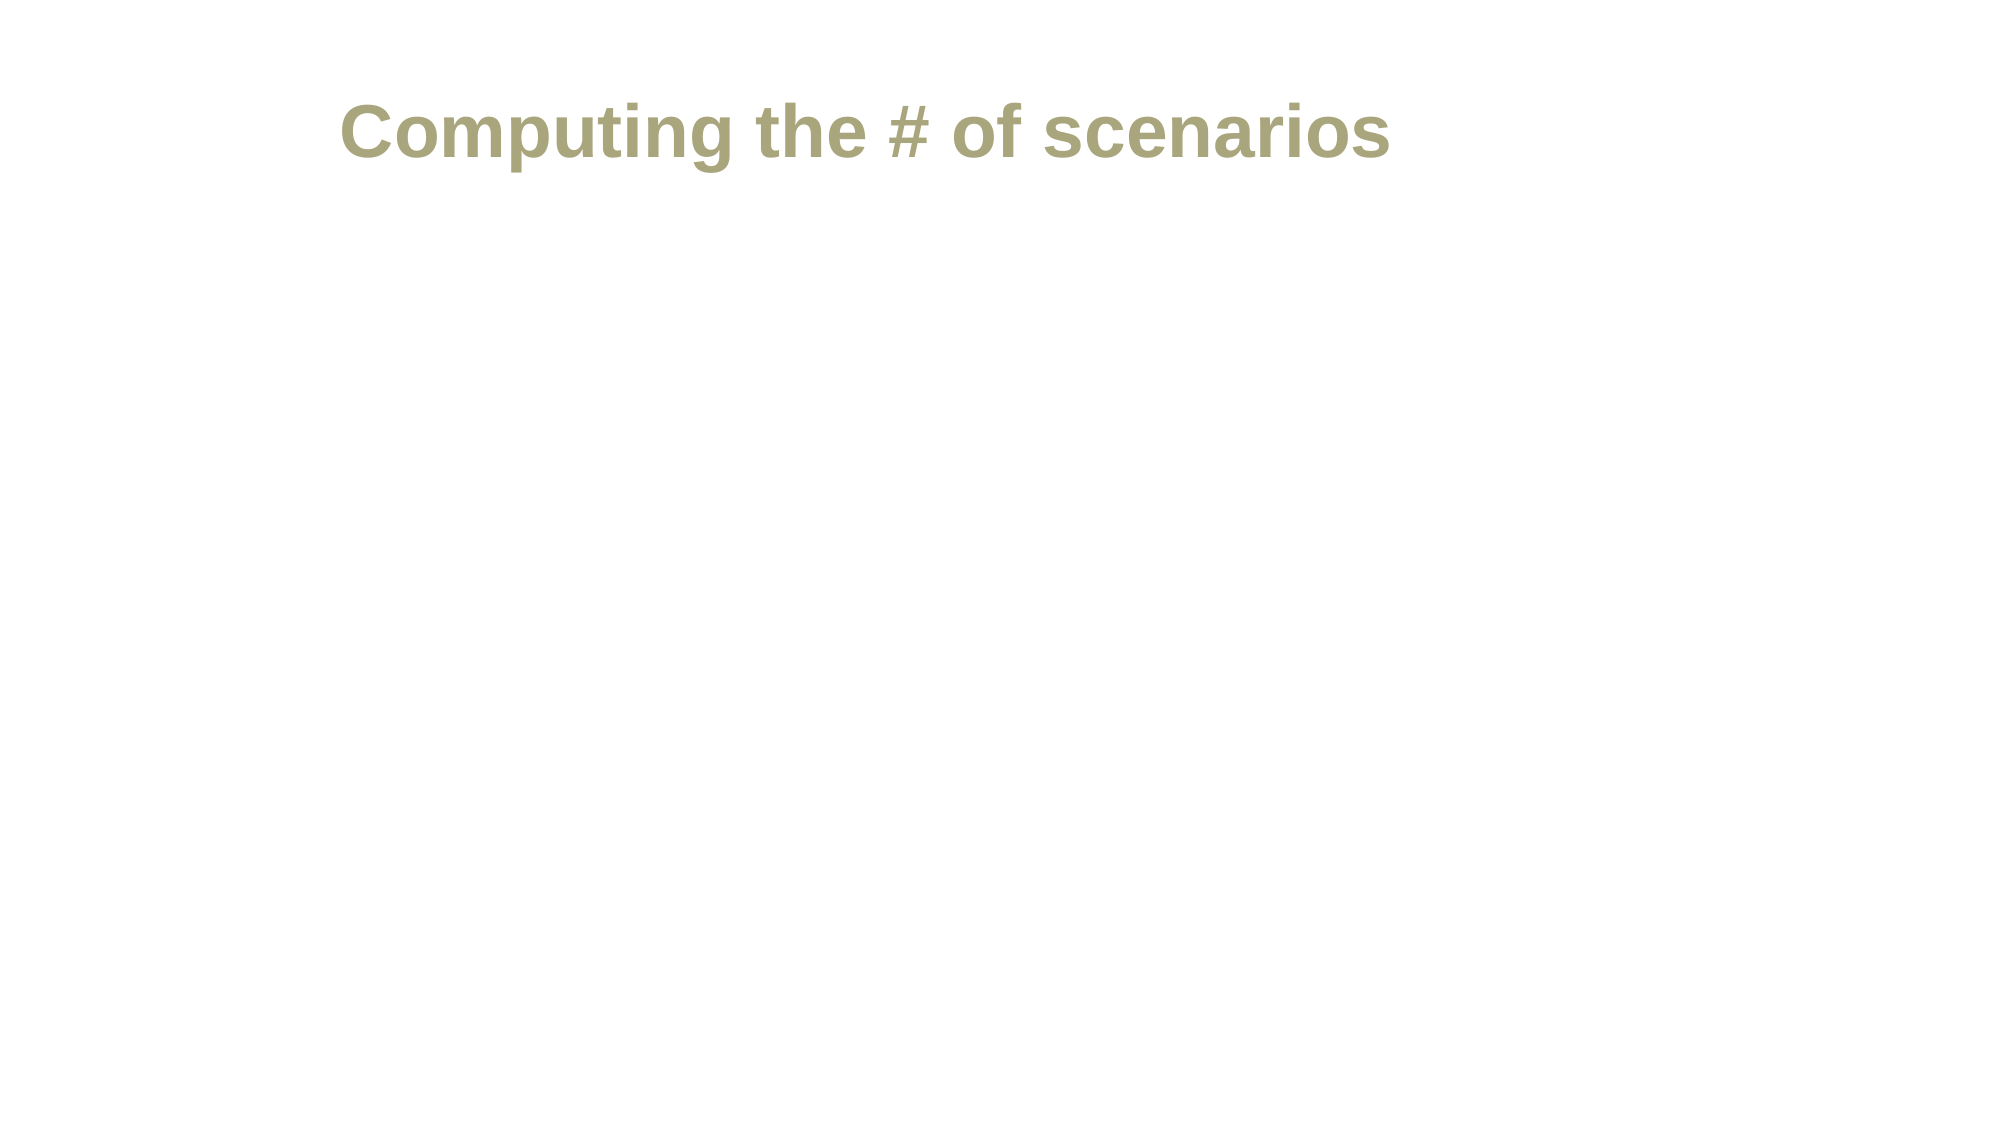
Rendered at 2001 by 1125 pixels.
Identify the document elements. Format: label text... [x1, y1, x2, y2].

title Computing the # of scenarios [324, 0, 1675, 188]
